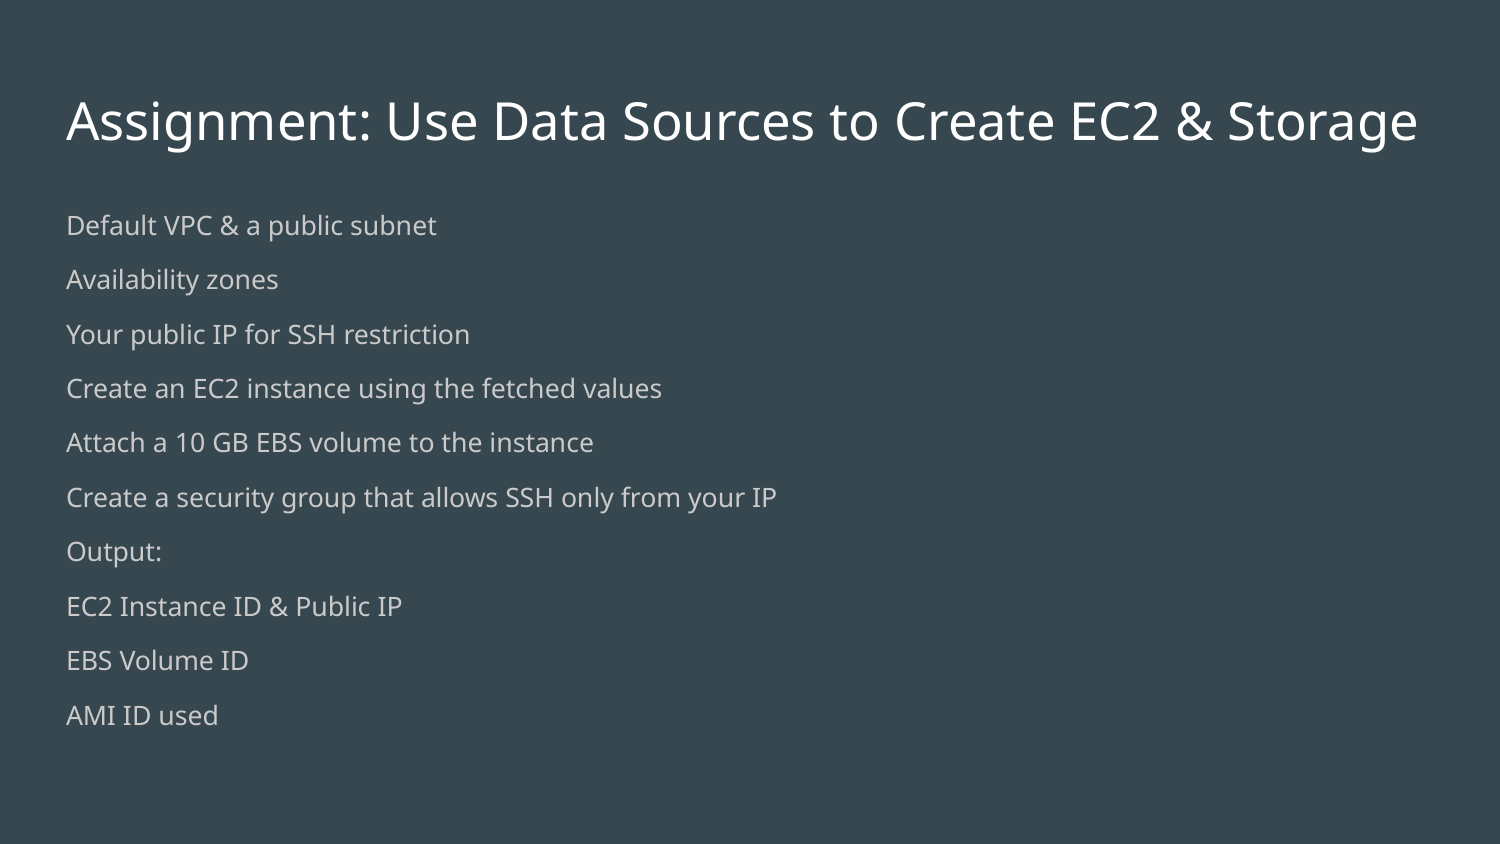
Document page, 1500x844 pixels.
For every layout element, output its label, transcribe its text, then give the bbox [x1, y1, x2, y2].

list Default VPC & a public subnet Availability zones Your public IP for SSH restriction Create an EC2 instance using the fetched values Attach a 10 GB EBS volume to the instance Create a security group that allows SSH only from your IP Output: EC2 Instance ID & Public IP EBS Volume ID AMI ID used [51, 189, 1449, 750]
title Assignment: Use Data Sources to Create EC2 & Storage [51, 72, 1449, 167]
